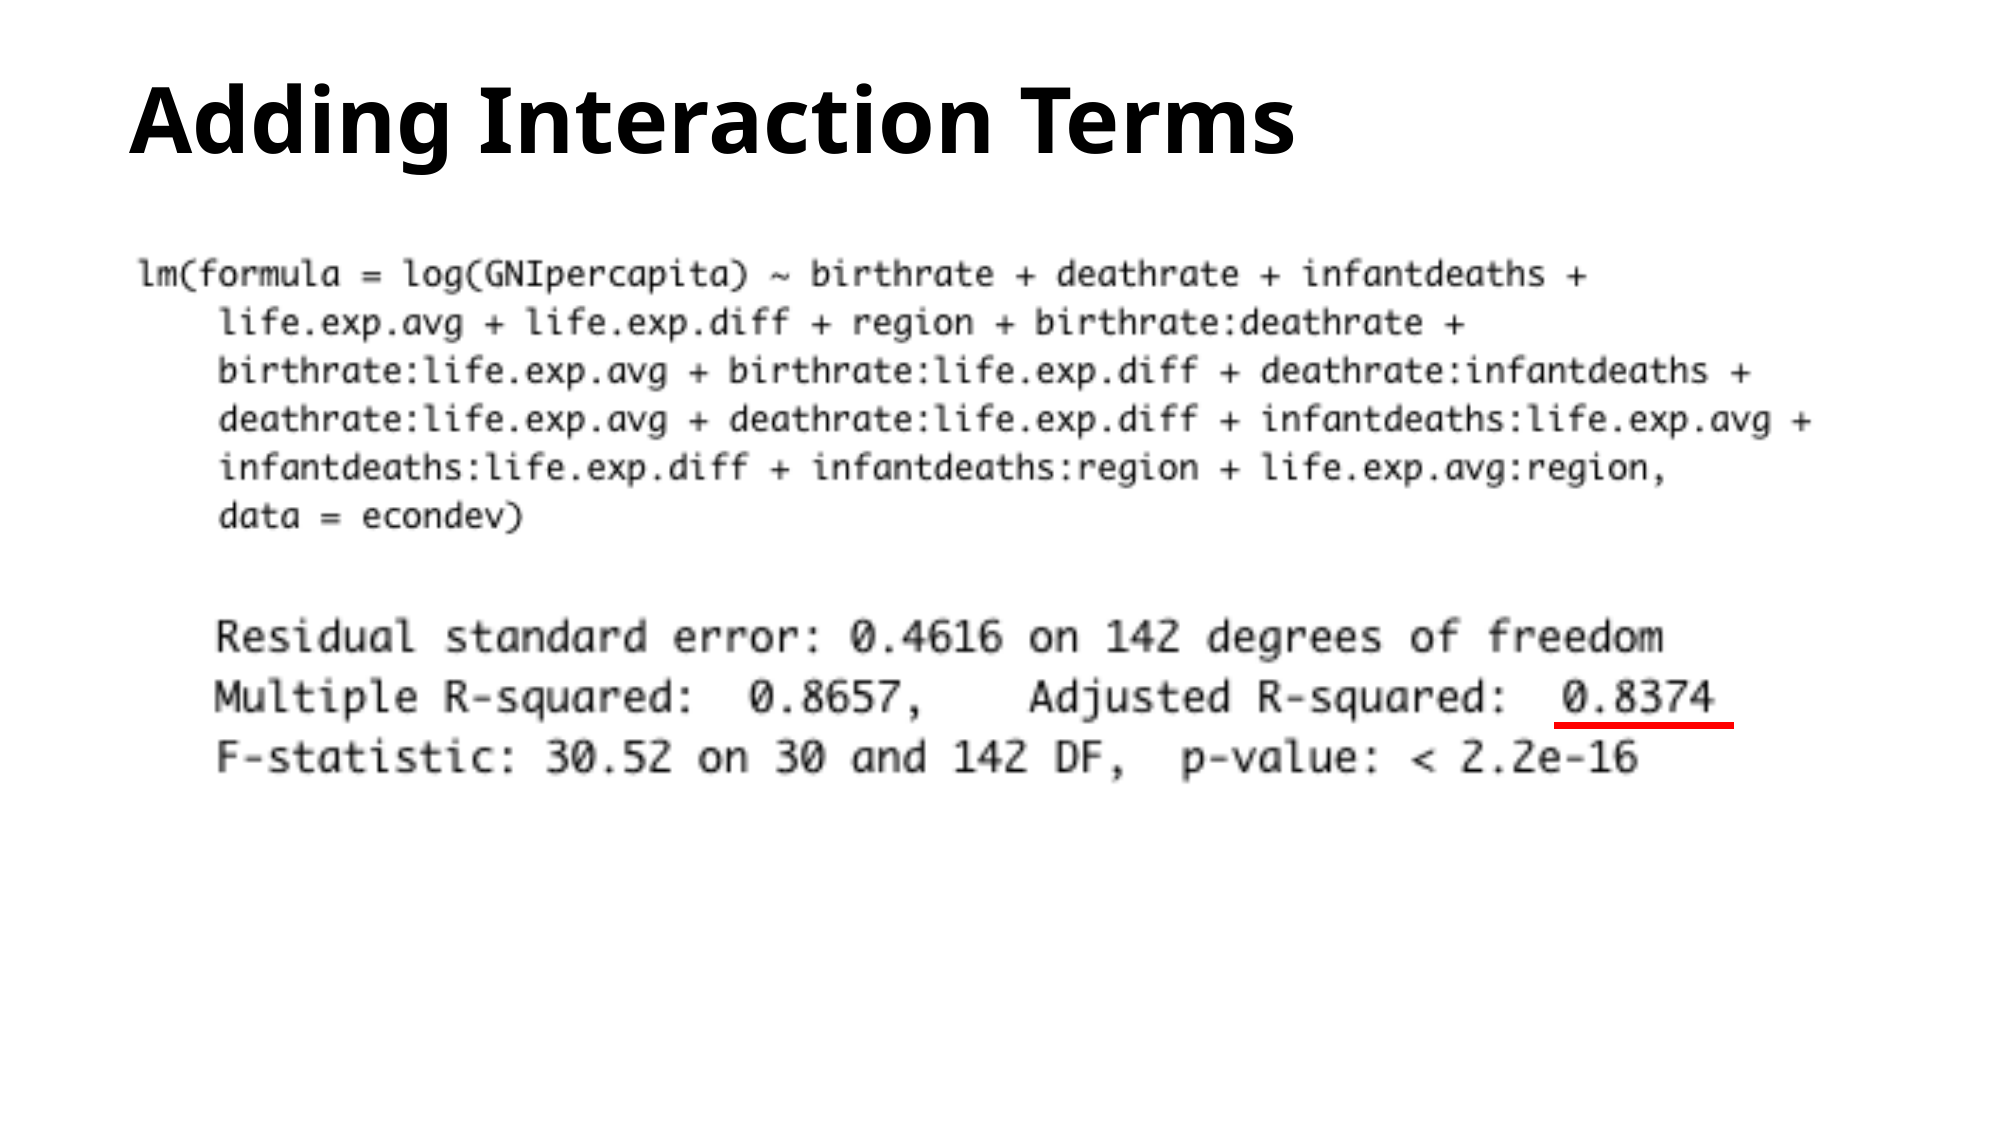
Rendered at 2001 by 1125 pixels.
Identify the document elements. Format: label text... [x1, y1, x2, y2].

title Adding Interaction Terms [114, 60, 1688, 181]
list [129, 250, 1871, 563]
picture [206, 593, 1741, 816]
